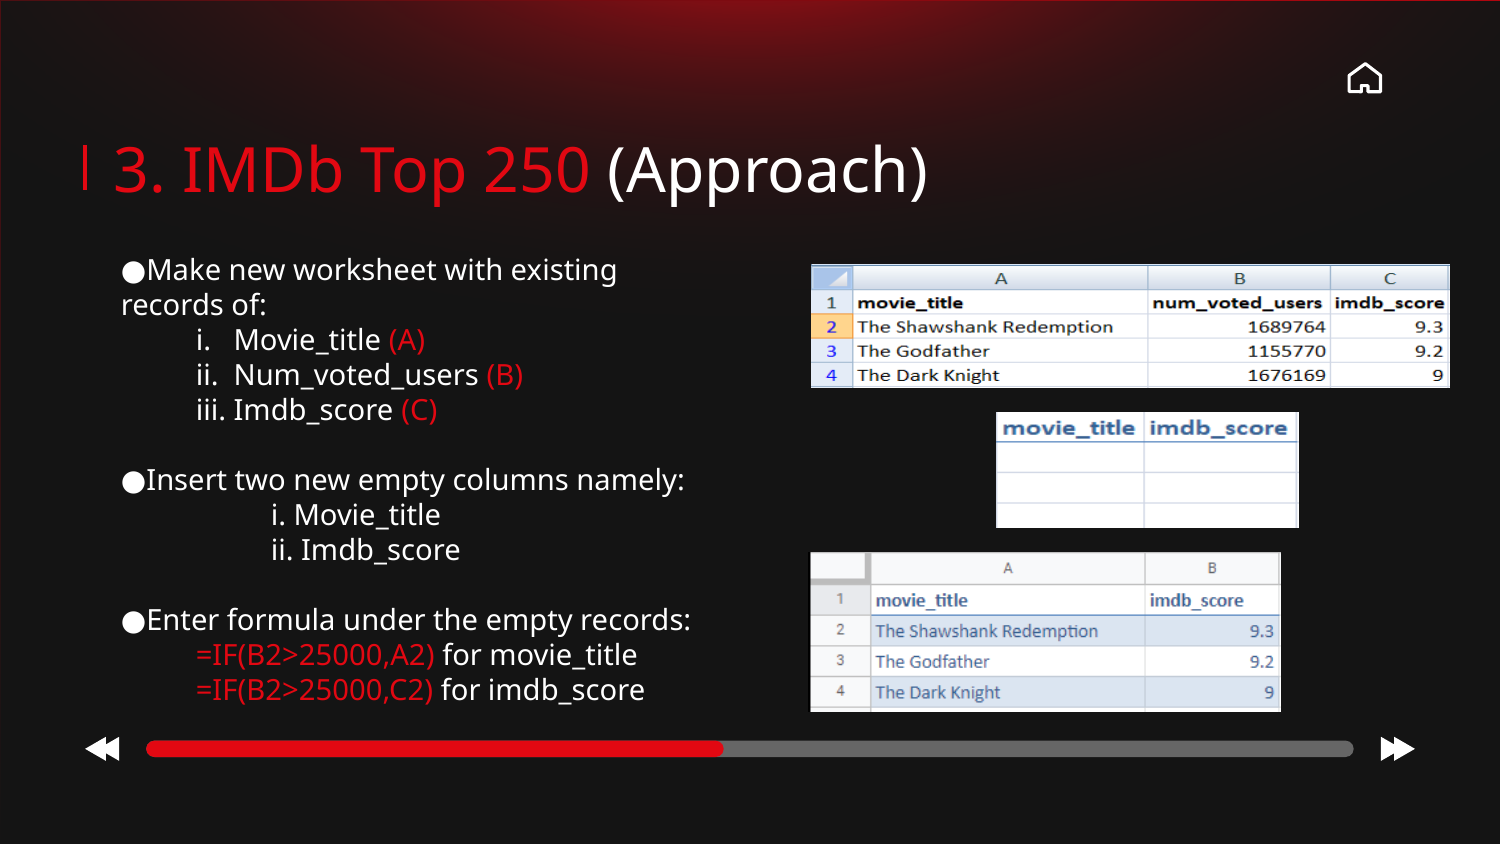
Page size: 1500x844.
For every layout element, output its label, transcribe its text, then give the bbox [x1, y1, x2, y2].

text_box [1380, 736, 1394, 761]
picture [2, 2, 1500, 844]
text_box Make new worksheet with existing records of: i. Movie_title (A) ii. Num_voted_users (B) iii. Imdb_score (C) Insert two new empty columns namely: i. Movie_title ii. Imdb_score Enter formula under the empty records: =IF(B2>25000,A2) for movie_title =IF(B2>25000,C2) for imdb_score [105, 236, 734, 722]
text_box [145, 740, 1354, 758]
text_box [1394, 736, 1415, 761]
text_box [106, 736, 120, 761]
title 3. IMDb Top 250 (Approach) [98, 120, 1382, 215]
text_box [1349, 63, 1381, 92]
text_box [85, 736, 106, 761]
